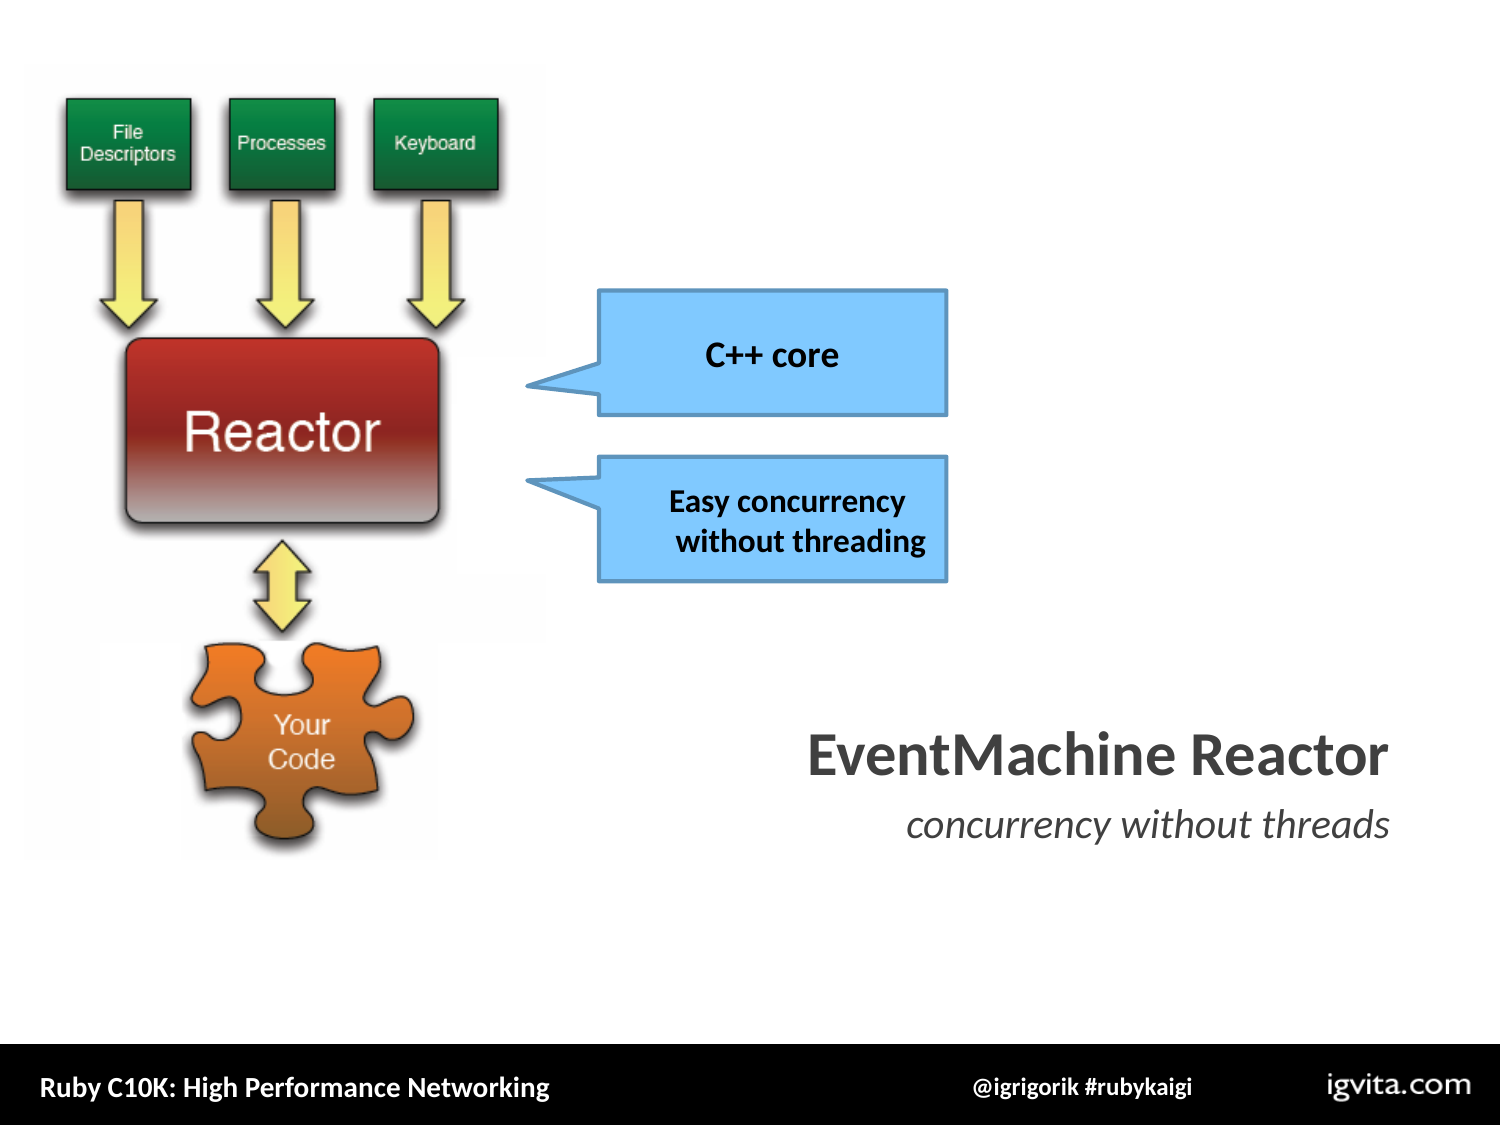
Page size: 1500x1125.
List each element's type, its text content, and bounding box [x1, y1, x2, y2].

picture [24, 63, 546, 860]
picture [1323, 1070, 1475, 1105]
text_box EventMachine Reactor concurrency without threads [549, 607, 1406, 854]
text_box Easy concurrency without threading [549, 454, 949, 584]
text_box C++ core [549, 288, 949, 418]
